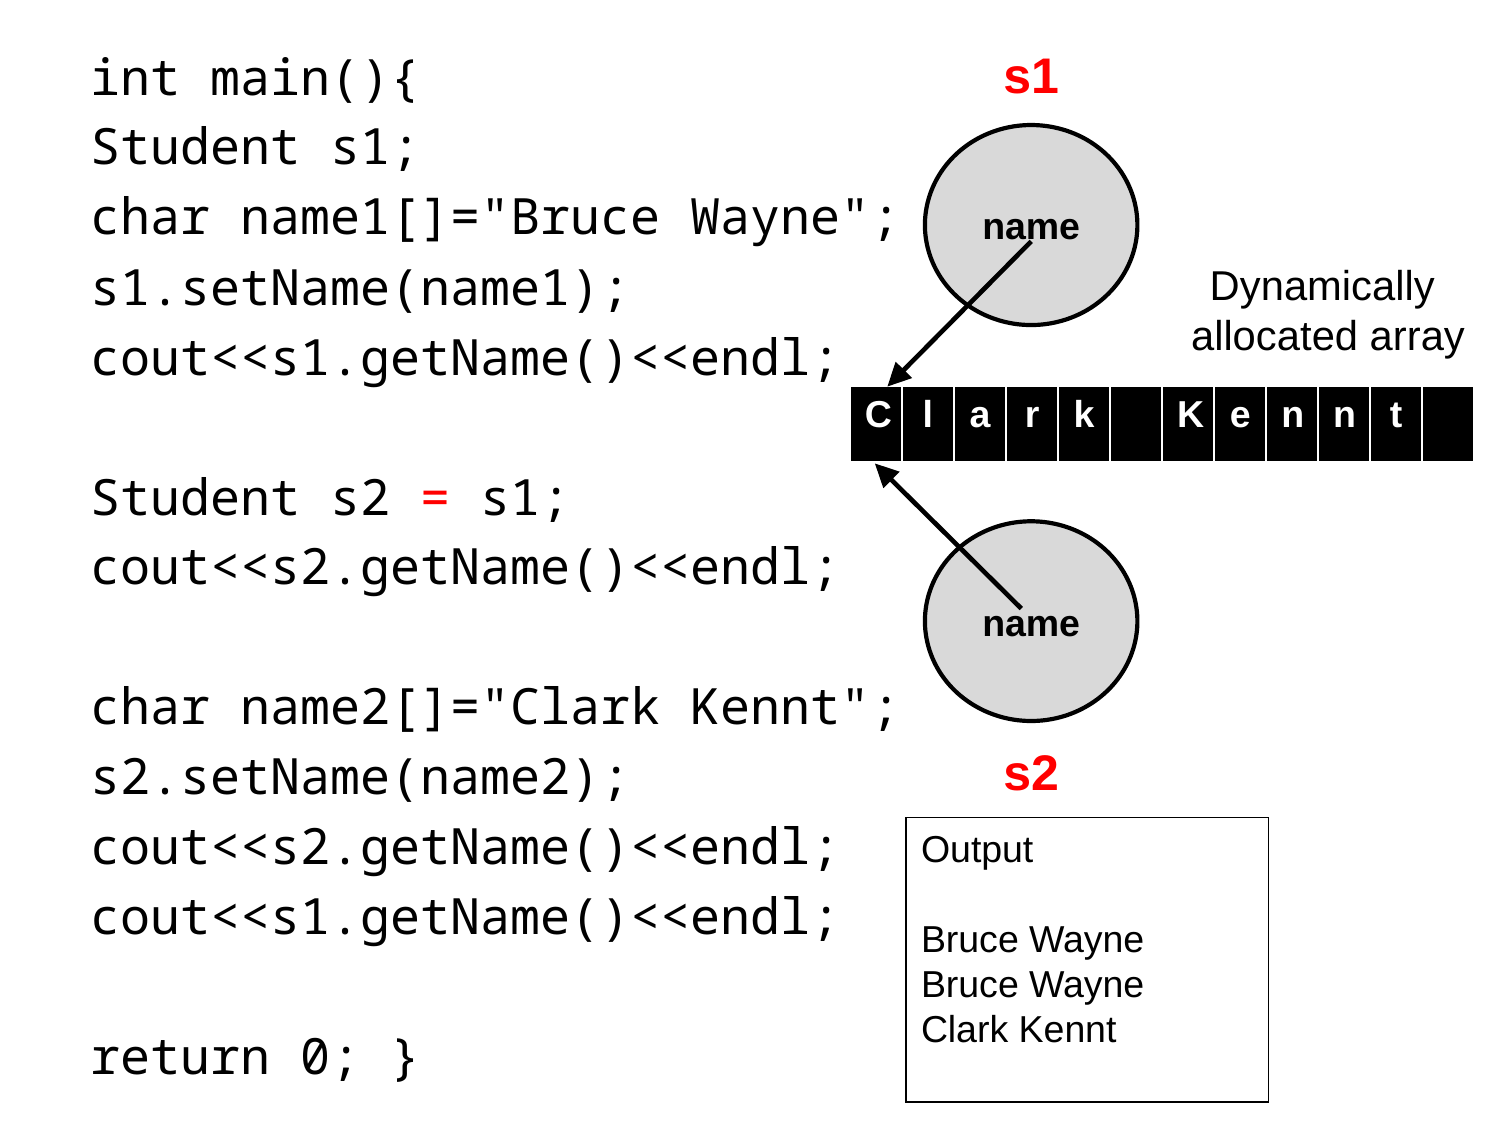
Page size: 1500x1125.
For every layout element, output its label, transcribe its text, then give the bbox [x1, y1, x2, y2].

text_box name [922, 122, 1140, 328]
table_header r [1007, 387, 1057, 461]
table_header e [1215, 387, 1265, 461]
table_header [1111, 387, 1161, 461]
table_header K [1163, 387, 1213, 461]
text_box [874, 463, 1022, 609]
table_header t [1371, 387, 1421, 461]
table_header n [1319, 387, 1369, 461]
table_header k [1059, 387, 1109, 461]
text_box s1 [988, 36, 1074, 112]
text_box Dynamically allocated array [1176, 251, 1481, 367]
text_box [887, 241, 1032, 387]
list int main(){ Student s1; char name1[]="Bruce Wayne"; s1.setName(name1); cout<<s1.getName()<<endl; Student s2 = s1; cout<<s2.getName()<<endl; char name2[]="Clark Kennt"; s2.setName(name2); cout<<s2.getName()<<endl; cout<<s1.getName()<<endl; return 0; } [75, 37, 1425, 1005]
table_header l [903, 395, 953, 461]
text_box s2 [988, 733, 1074, 809]
table_header n [1267, 387, 1317, 461]
table_header a [955, 395, 1005, 461]
table_header [1423, 387, 1473, 461]
text_box name [922, 519, 1140, 724]
text_box Output Bruce Wayne Bruce Wayne Clark Kennt [906, 817, 1269, 1103]
table_header C [851, 387, 901, 461]
